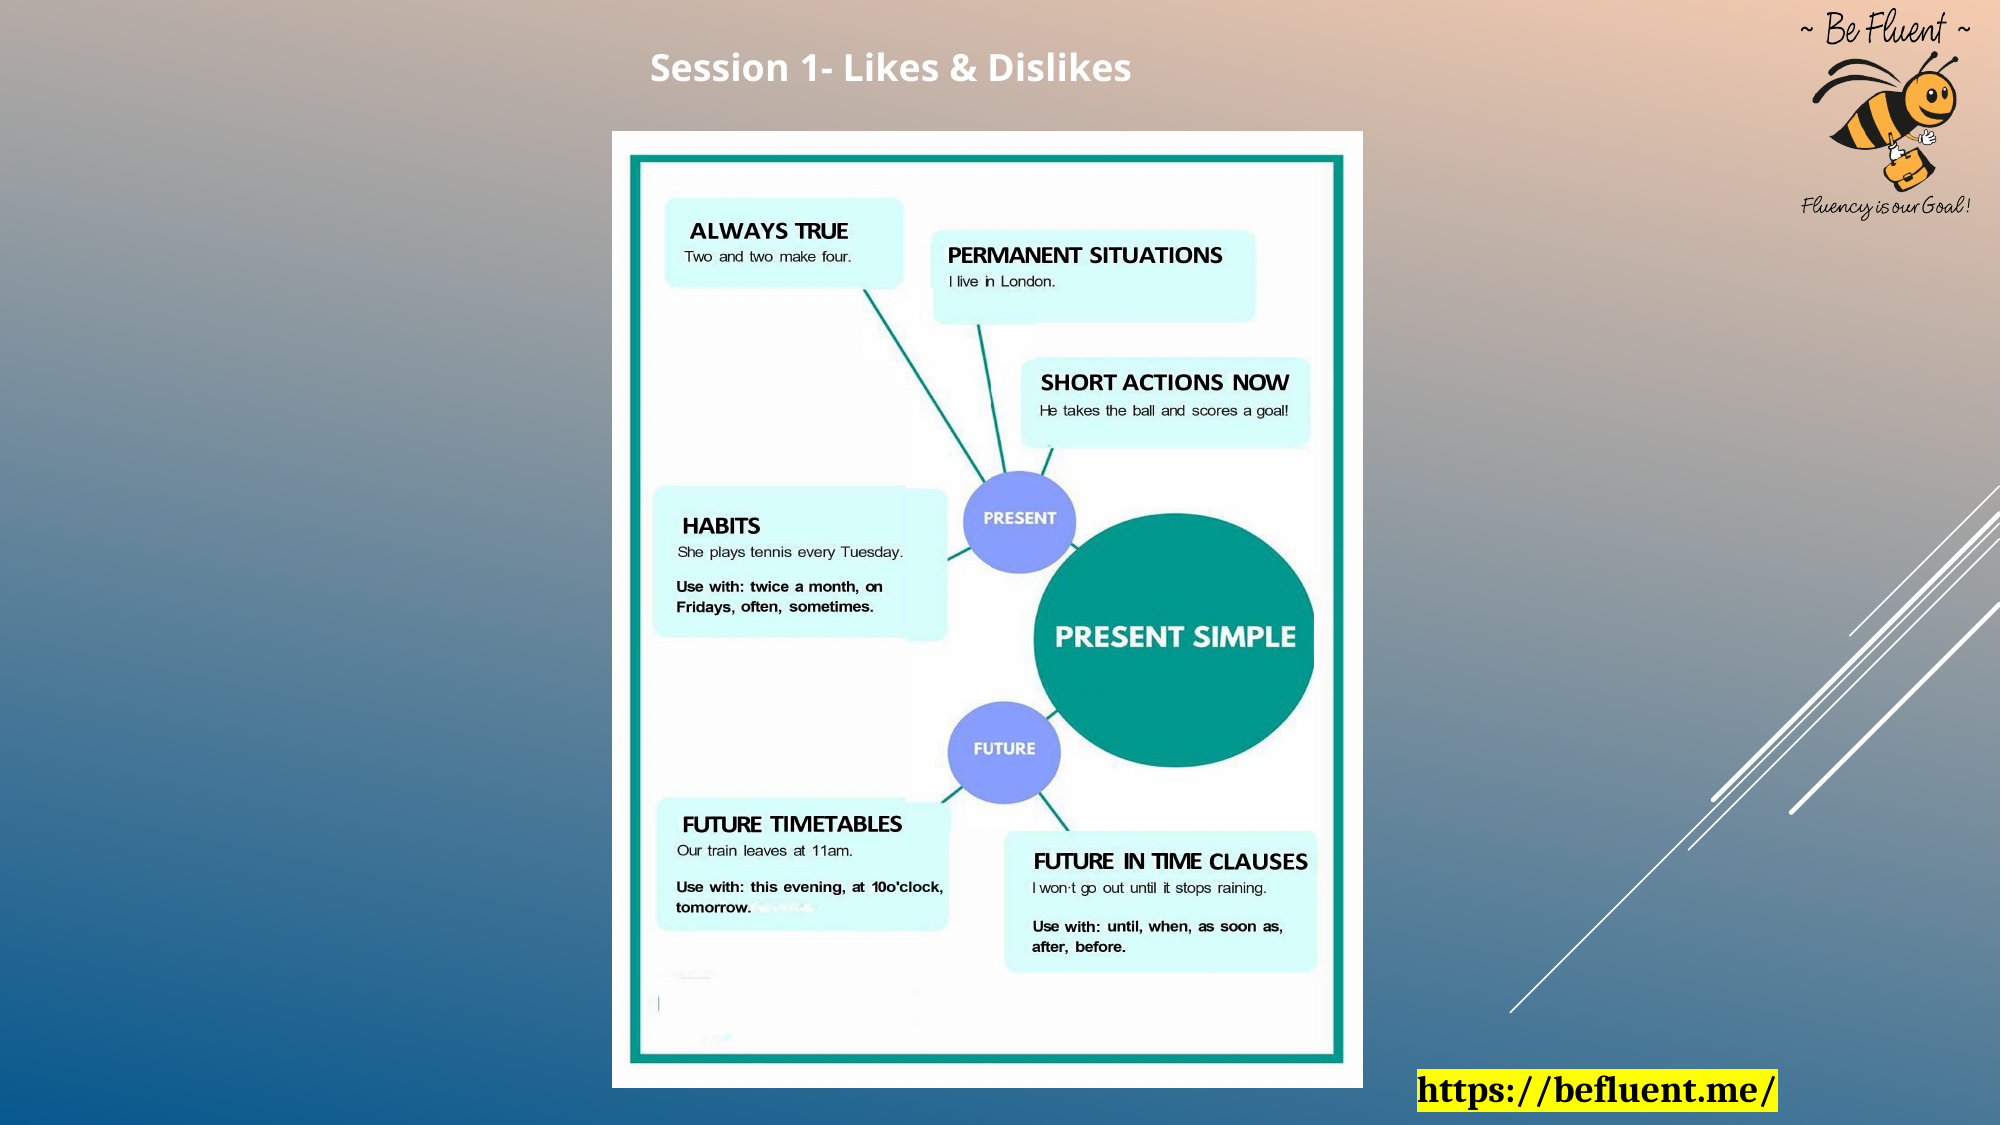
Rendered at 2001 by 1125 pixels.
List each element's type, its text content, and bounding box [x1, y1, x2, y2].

text_box https://befluent.me/ [1065, 1057, 2000, 1118]
text_box Session 1- Likes & Dislikes [635, 37, 1637, 97]
picture [1796, 0, 2000, 229]
picture [612, 131, 1363, 1089]
